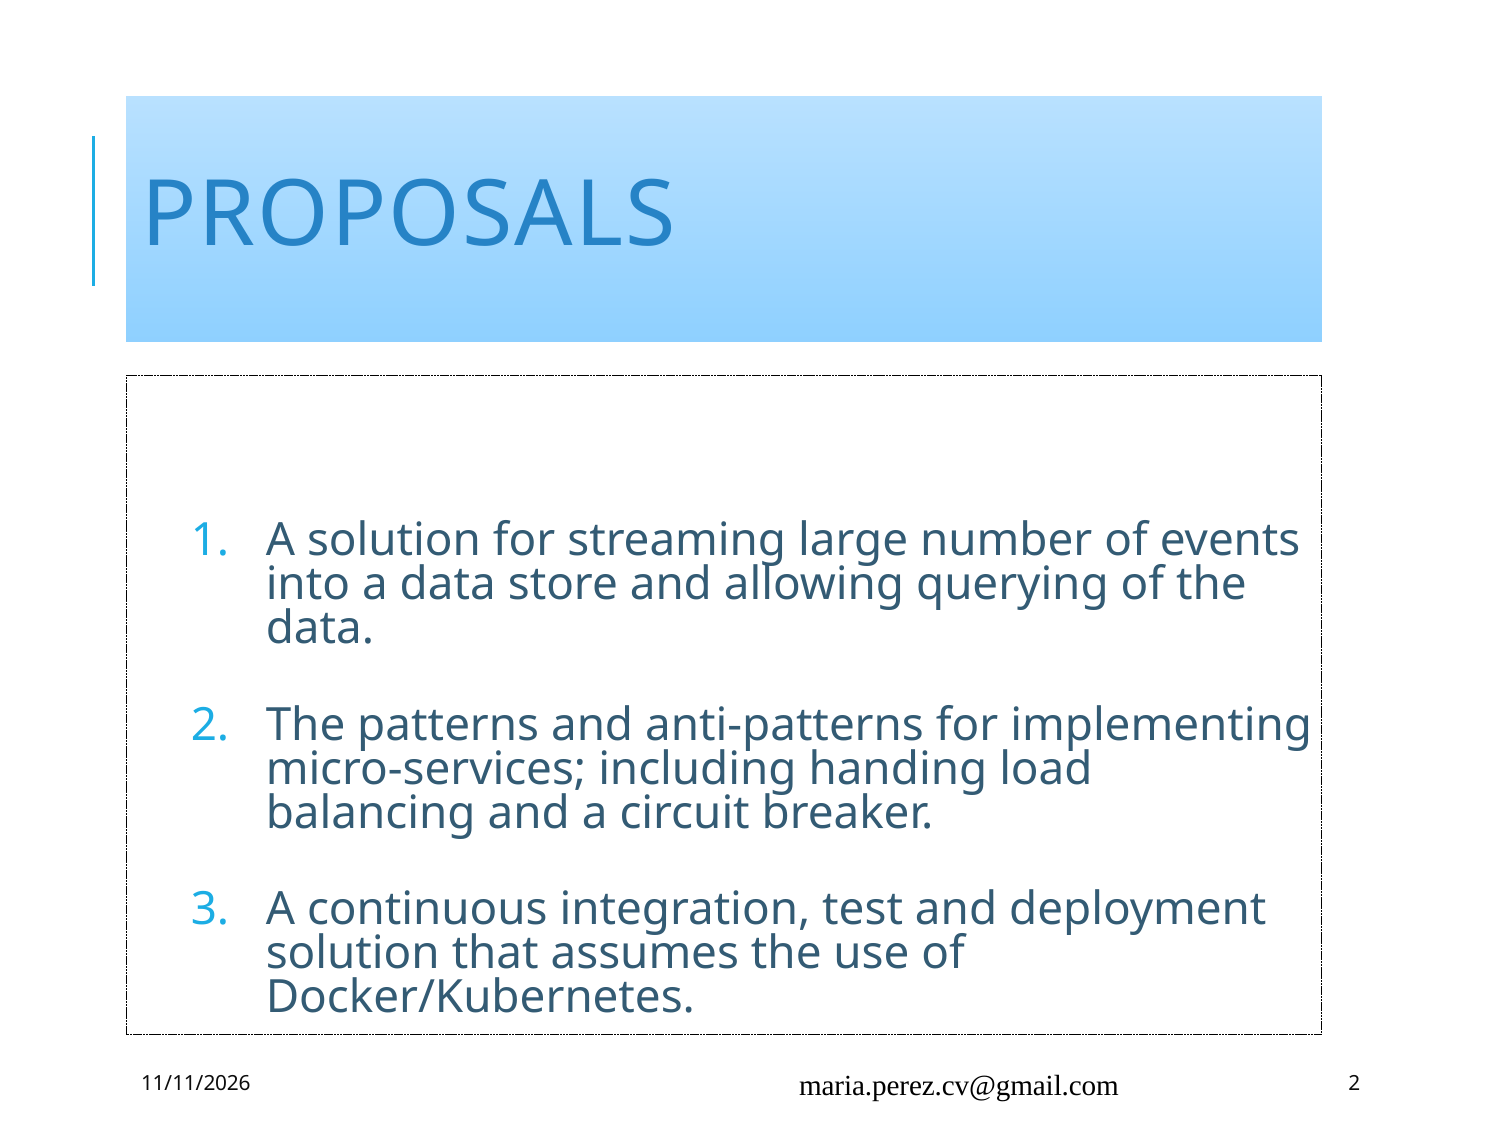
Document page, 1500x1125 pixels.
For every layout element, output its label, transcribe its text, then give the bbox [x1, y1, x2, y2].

list A solution for streaming large number of events into a data store and allowing querying of the data. The patterns and anti-patterns for implementing micro-services; including handing load balancing and a circuit breaker. A continuous integration, test and deployment solution that assumes the use of Docker/Kubernetes. [126, 375, 1322, 1035]
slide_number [126, 1061, 392, 1107]
title Proposals [126, 96, 1322, 342]
slide_number 2 [1333, 1061, 1454, 1107]
footer maria.perez.cv@gmail.com [595, 1061, 1322, 1107]
